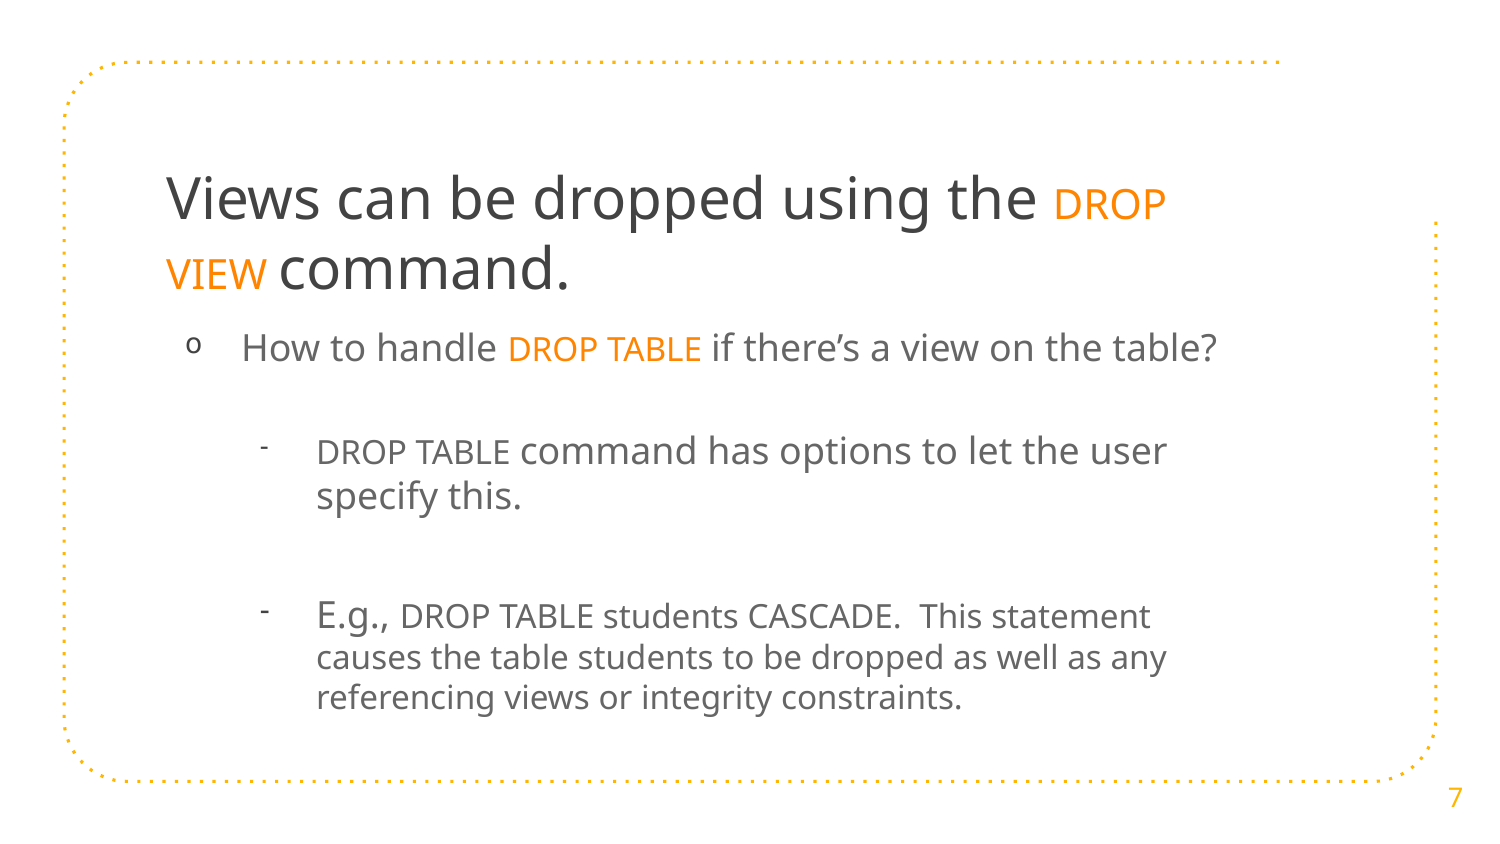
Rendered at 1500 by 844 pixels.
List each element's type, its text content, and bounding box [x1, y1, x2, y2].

title Views can be dropped using the DROP VIEW command. [151, 146, 1278, 287]
slide_number 7 [1411, 753, 1500, 844]
list How to handle DROP TABLE if there’s a view on the table? DROP TABLE command has options to let the user specify this. E.g., DROP TABLE students CASCADE. This statement causes the table students to be dropped as well as any referencing views or integrity constraints. [151, 309, 1278, 698]
